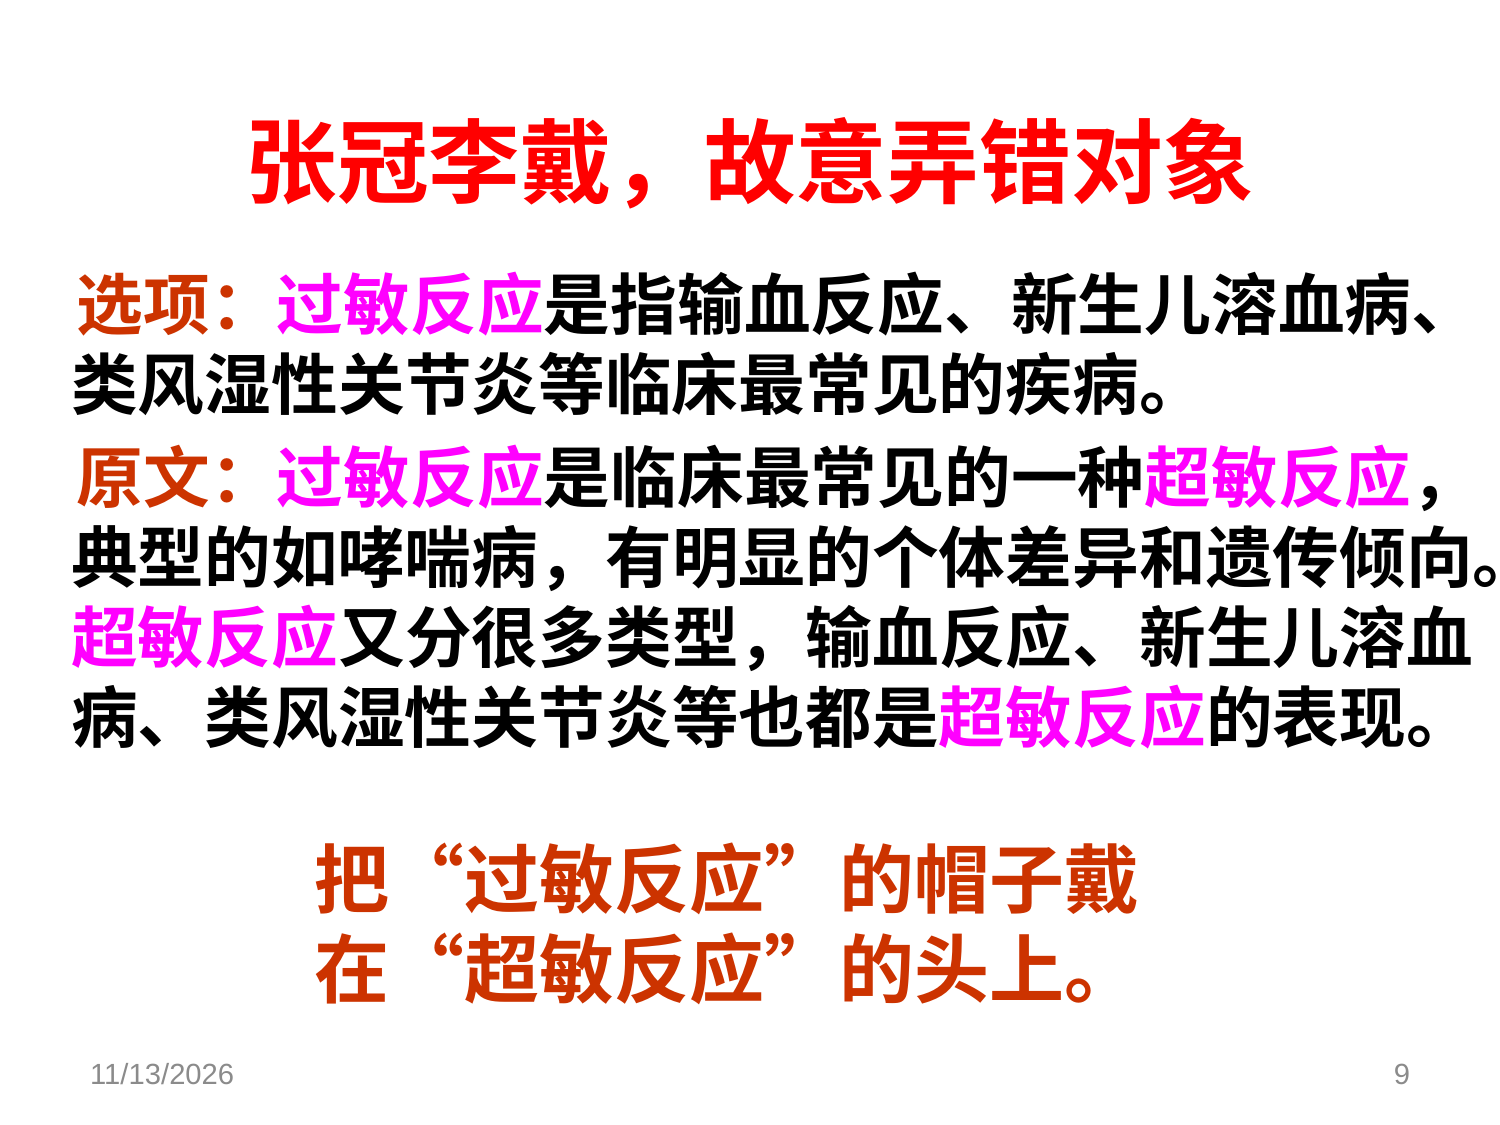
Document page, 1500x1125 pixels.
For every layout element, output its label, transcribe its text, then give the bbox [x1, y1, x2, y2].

slide_number 9 [1074, 1042, 1425, 1103]
list 选项：过敏反应是指输血反应、新生儿溶血病、类风湿性关节炎等临床最常见的疾病。 原文：过敏反应是临床最常见的一种超敏反应，典型的如哮喘病，有明显的个体差异和遗传倾向。超敏反应又分很多类型，输血反应、新生儿溶血病、类风湿性关节炎等也都是超敏反应的表现。 [0, 255, 1500, 1001]
title 张冠李戴，故意弄错对象 [212, 62, 1288, 255]
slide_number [75, 1042, 425, 1103]
text_box 把“过敏反应”的帽子戴在“超敏反应”的头上。 [300, 824, 1228, 1020]
